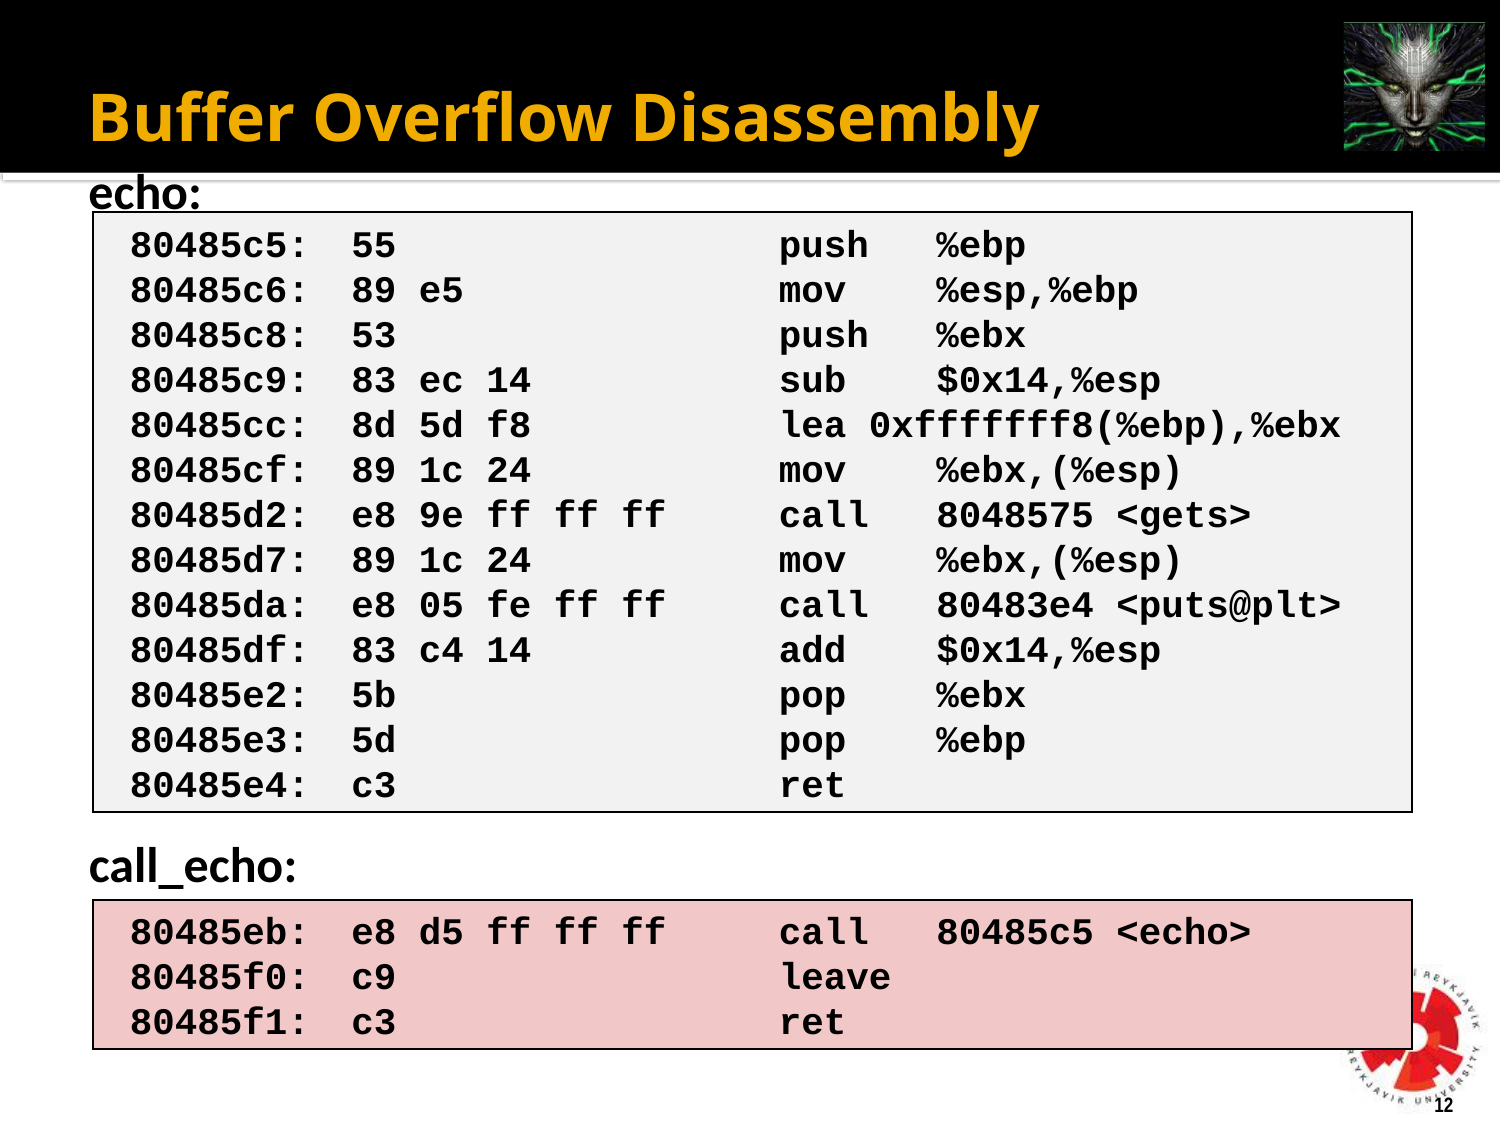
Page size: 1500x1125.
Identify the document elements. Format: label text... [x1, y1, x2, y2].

title Buffer Overflow Disassembly [72, 68, 1238, 163]
text_box echo: [73, 151, 218, 227]
text_box 80485c5: 55 push %ebp 80485c6: 89 e5 mov %esp,%ebp 80485c8: 53 push %ebx 80485c9: 83 ec 14 sub $0x14,%esp 80485cc: 8d 5d f8 lea 0xfffffff8(%ebp),%ebx 80485cf: 89 1c 24 mov %ebx,(%esp) 80485d2: e8 9e ff ff ff call 8048575 <gets> 80485d7: 89 1c 24 mov %ebx,(%esp) 80485da: e8 05 fe ff ff call 80483e4 <puts@plt> 80485df: 83 c4 14 add $0x14,%esp 80485e2: 5b pop %ebx 80485e3: 5d pop %ebp 80485e4: c3 ret [92, 212, 1413, 812]
text_box 80485eb: e8 d5 ff ff ff call 80485c5 <echo> 80485f0: c9 leave 80485f1: c3 ret [92, 899, 1413, 1050]
picture [1343, 22, 1486, 151]
picture [1328, 953, 1500, 1125]
text_box call_echo: [73, 824, 313, 900]
